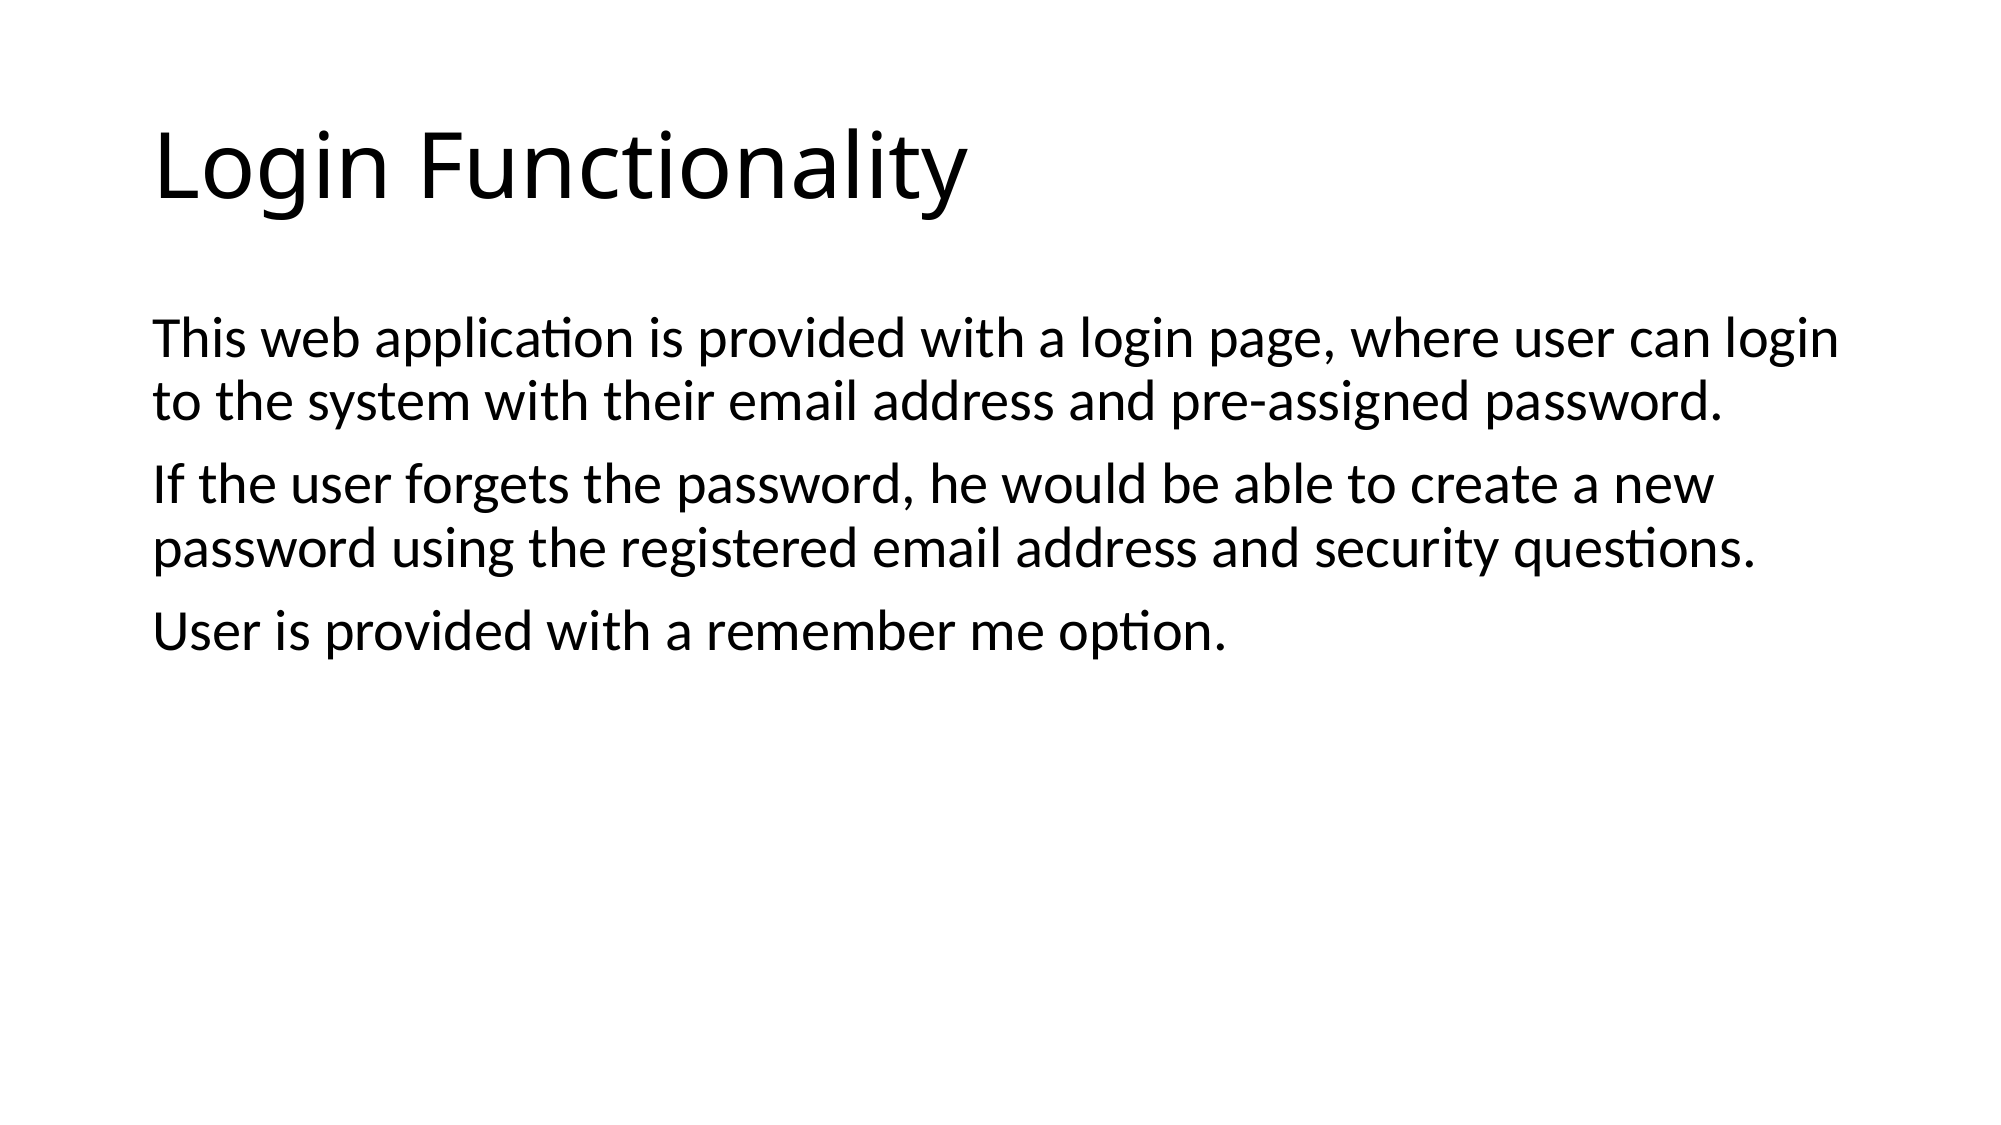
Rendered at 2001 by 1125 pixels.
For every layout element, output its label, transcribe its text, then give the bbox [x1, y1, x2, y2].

list This web application is provided with a login page, where user can login to the system with their email address and pre-assigned password. If the user forgets the password, he would be able to create a new password using the registered email address and security questions. User is provided with a remember me option. [137, 299, 1863, 1014]
title Login Functionality [137, 59, 1863, 278]
